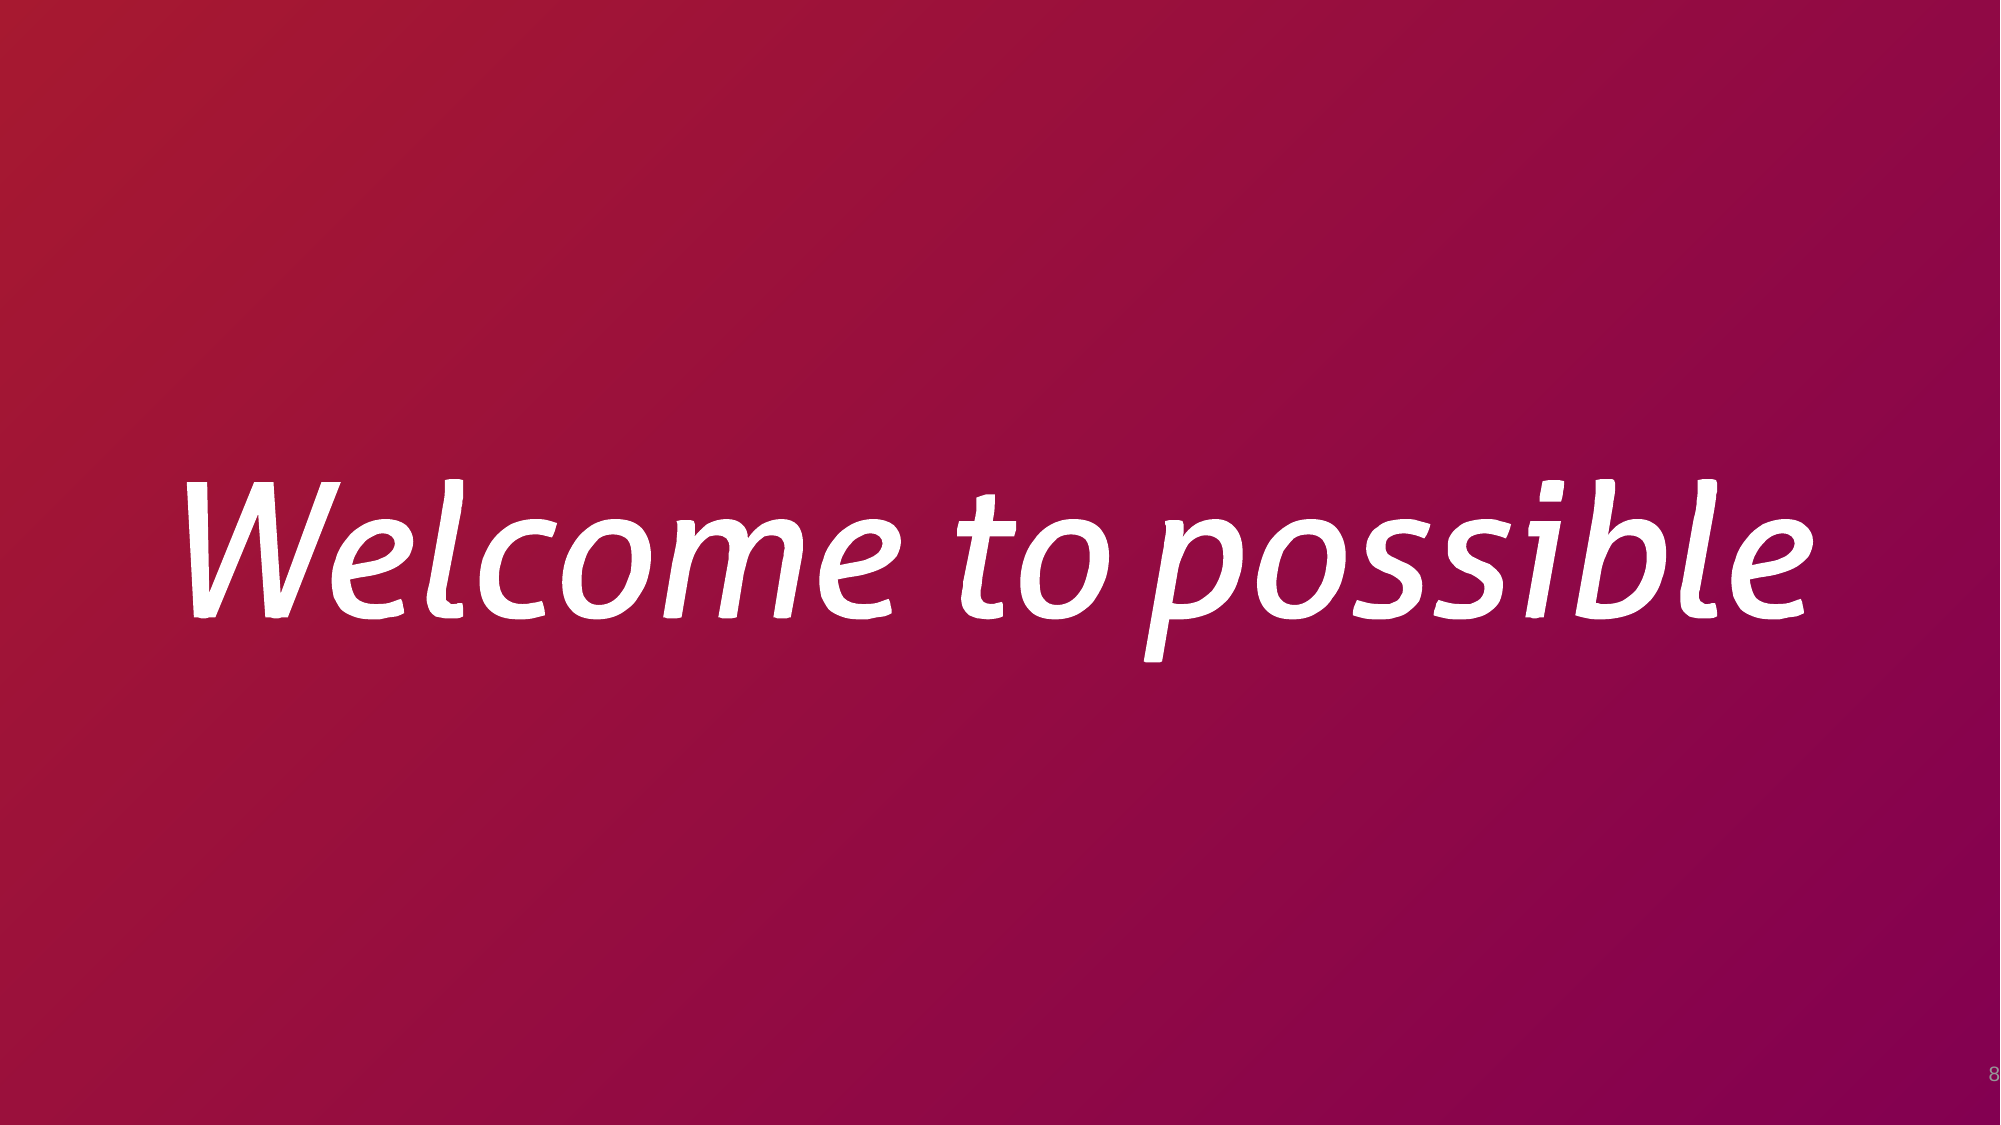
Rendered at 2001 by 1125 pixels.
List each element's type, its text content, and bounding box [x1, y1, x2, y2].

slide_number 8 [1915, 1043, 2000, 1104]
